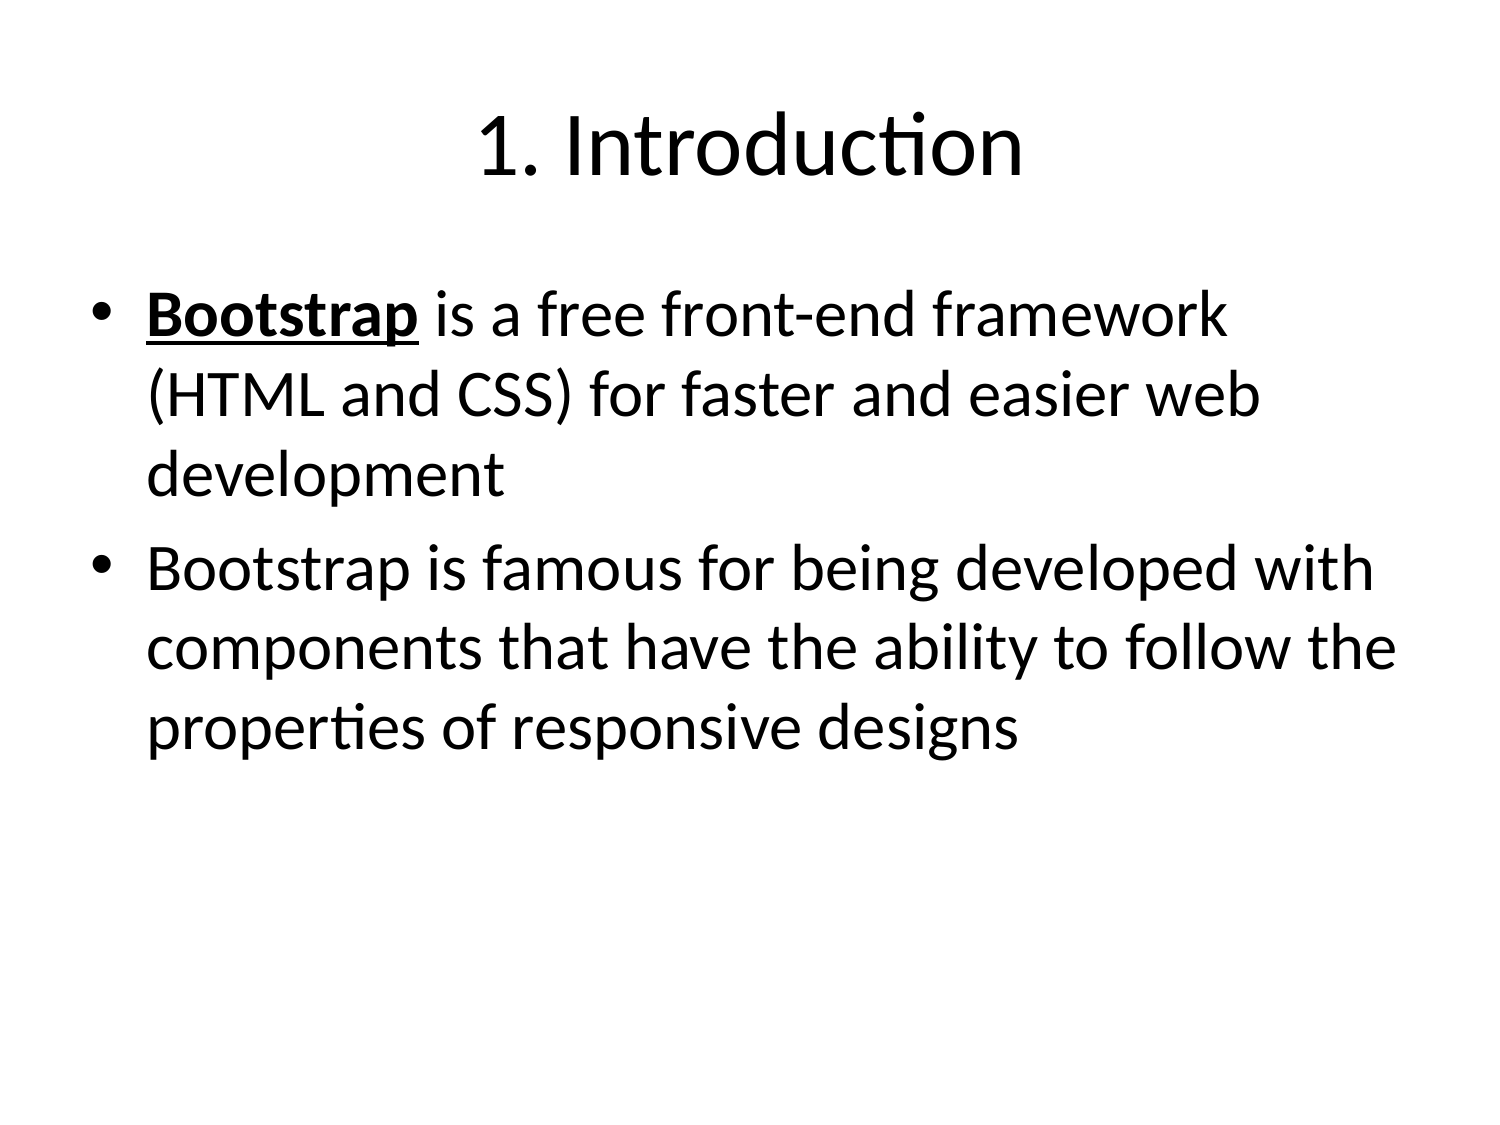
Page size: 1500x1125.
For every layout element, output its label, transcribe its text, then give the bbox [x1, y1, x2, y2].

list Bootstrap is a free front-end framework (HTML and CSS) for faster and easier web development Bootstrap is famous for being developed with components that have the ability to follow the properties of responsive designs [75, 262, 1425, 1005]
title 1. Introduction [75, 45, 1425, 233]
